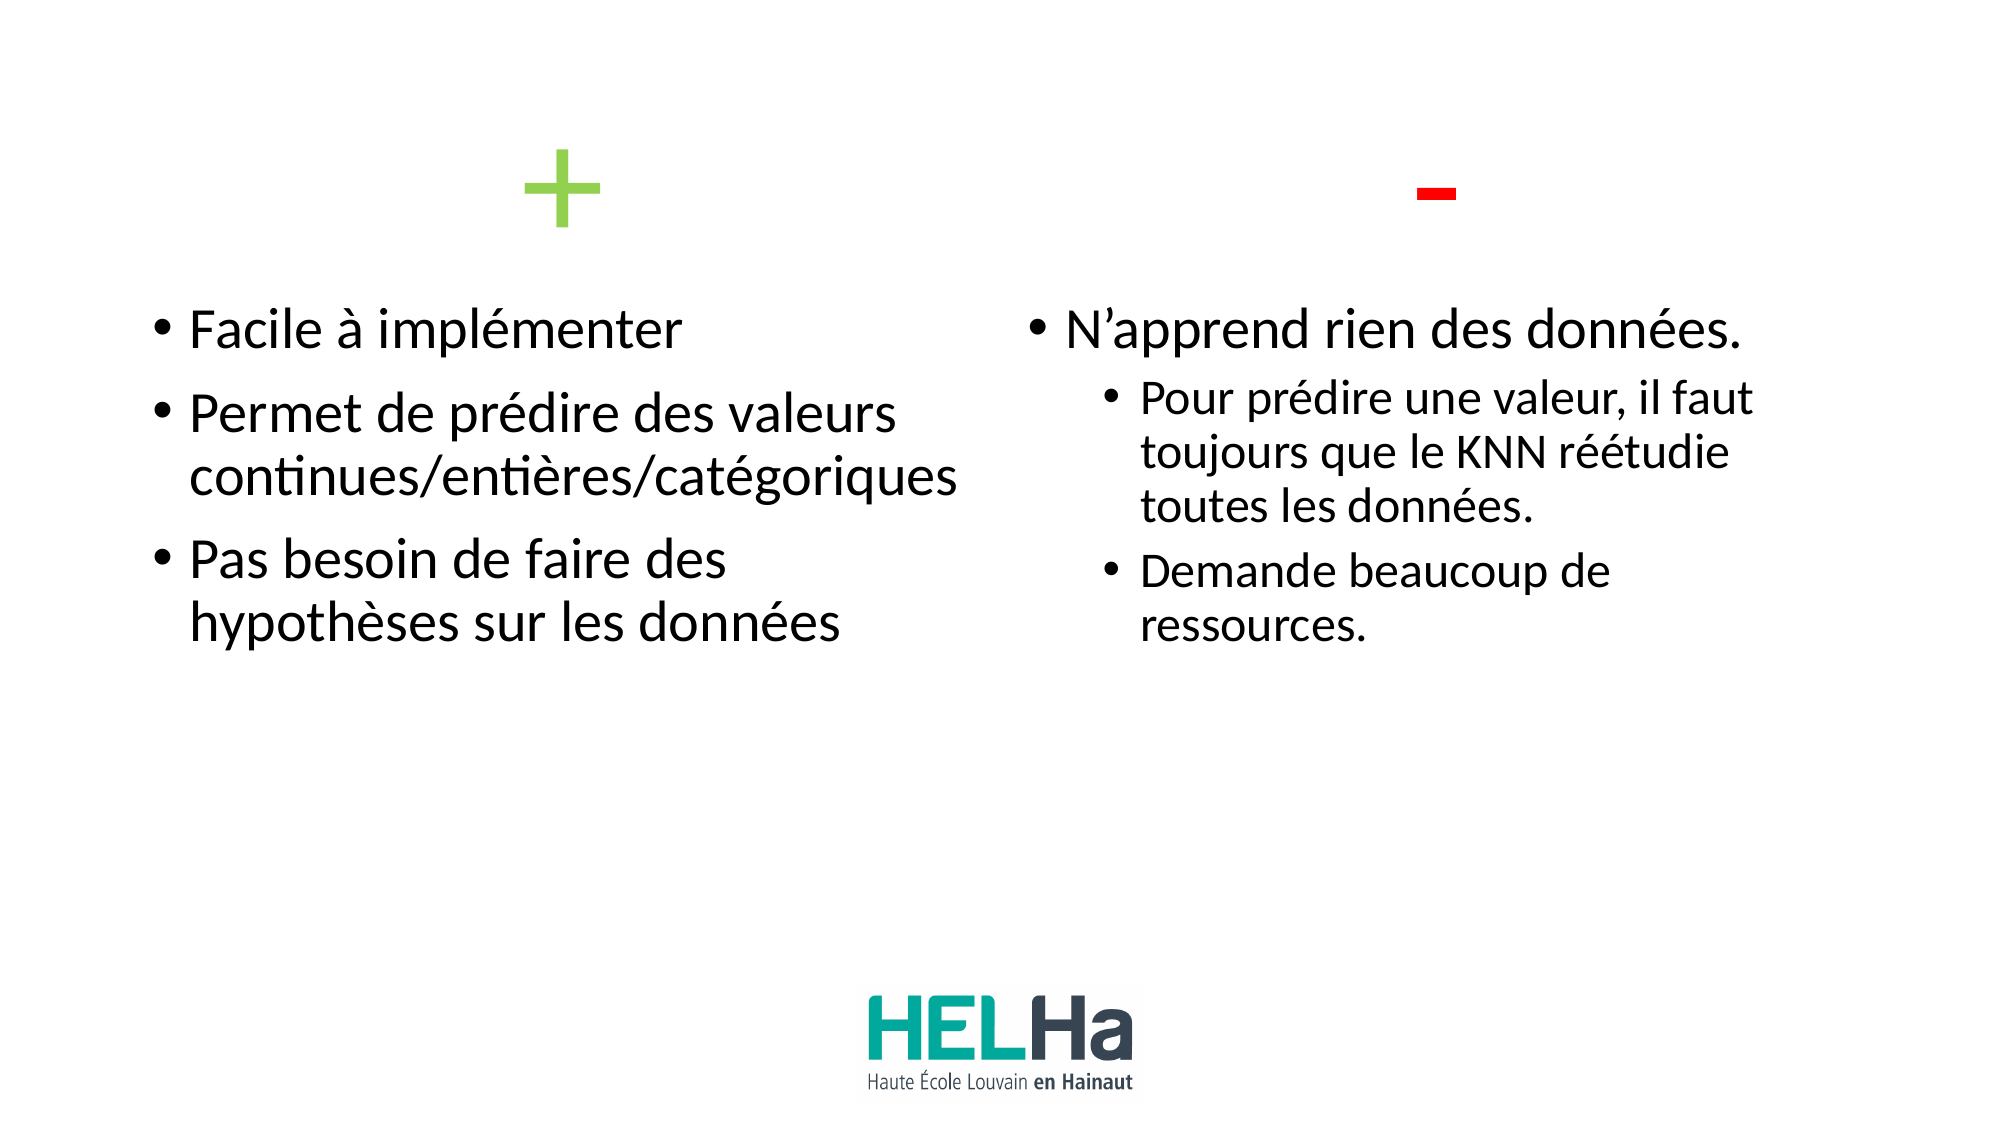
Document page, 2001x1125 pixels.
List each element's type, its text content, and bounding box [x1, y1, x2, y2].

list + Facile à implémenter Permet de prédire des valeurs continues/entières/catégoriques Pas besoin de faire des hypothèses sur les données [137, 90, 988, 1014]
picture [857, 982, 1143, 1103]
list - N’apprend rien des données. Pour prédire une valeur, il faut toujours que le KNN réétudie toutes les données. Demande beaucoup de ressources. [1012, 90, 1863, 1014]
